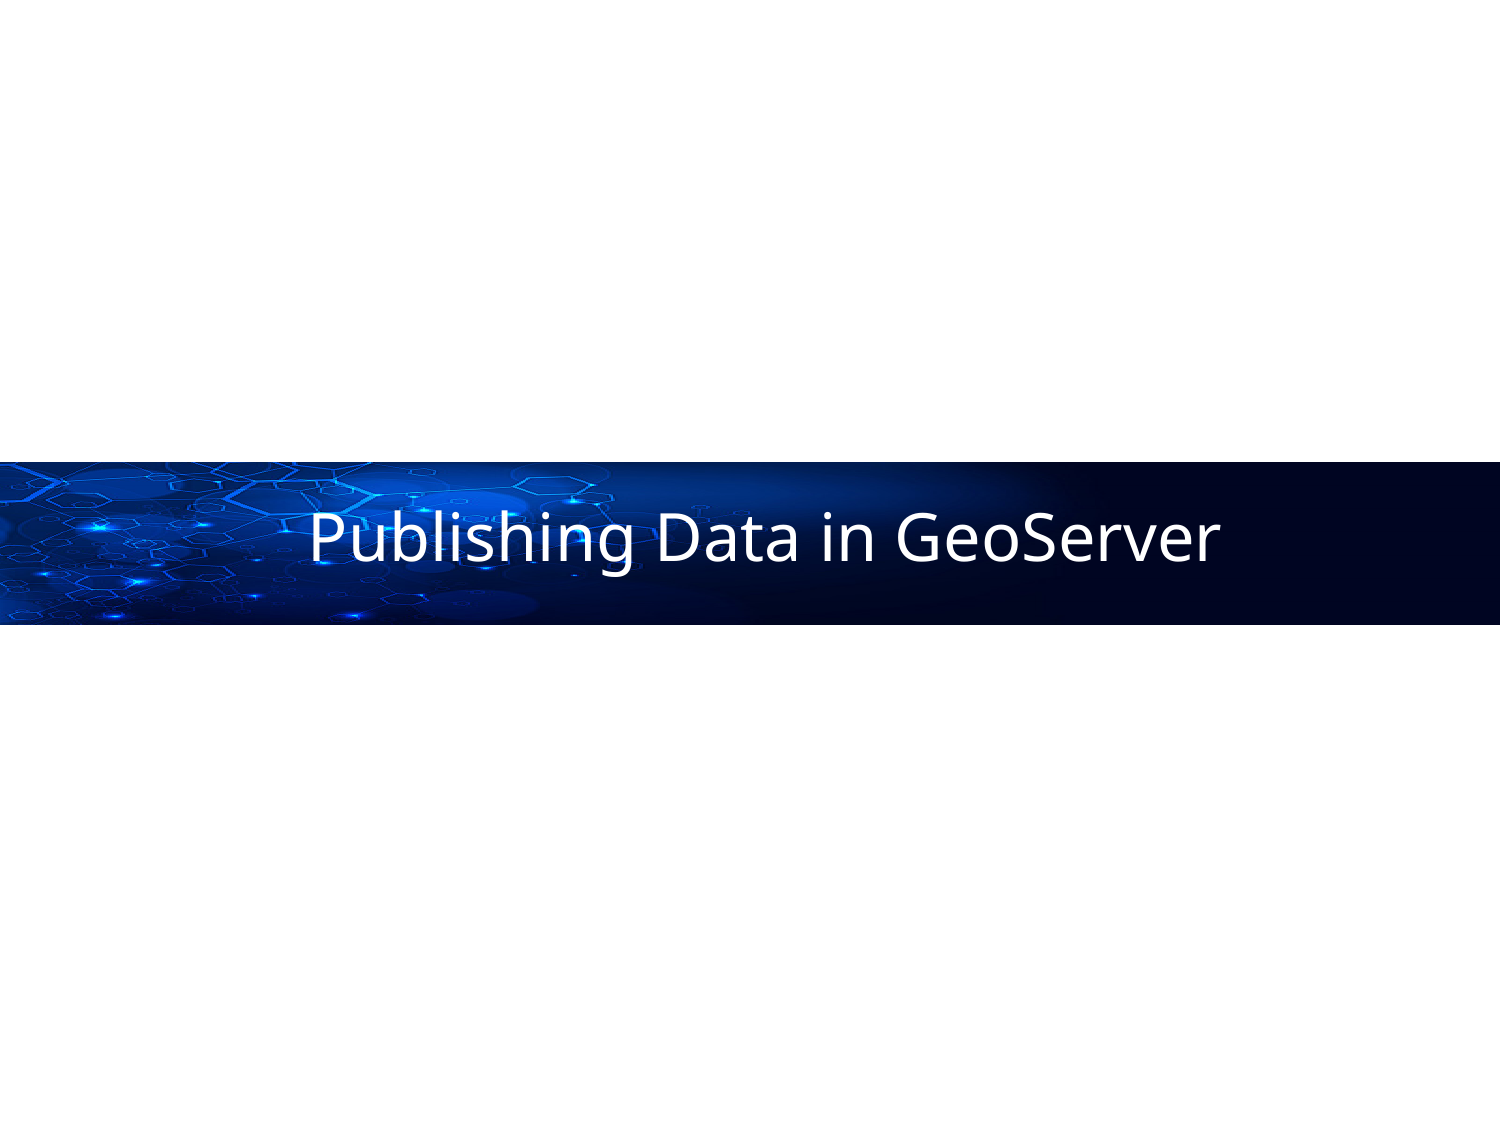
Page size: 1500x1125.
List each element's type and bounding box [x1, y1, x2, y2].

picture [0, 462, 1500, 626]
